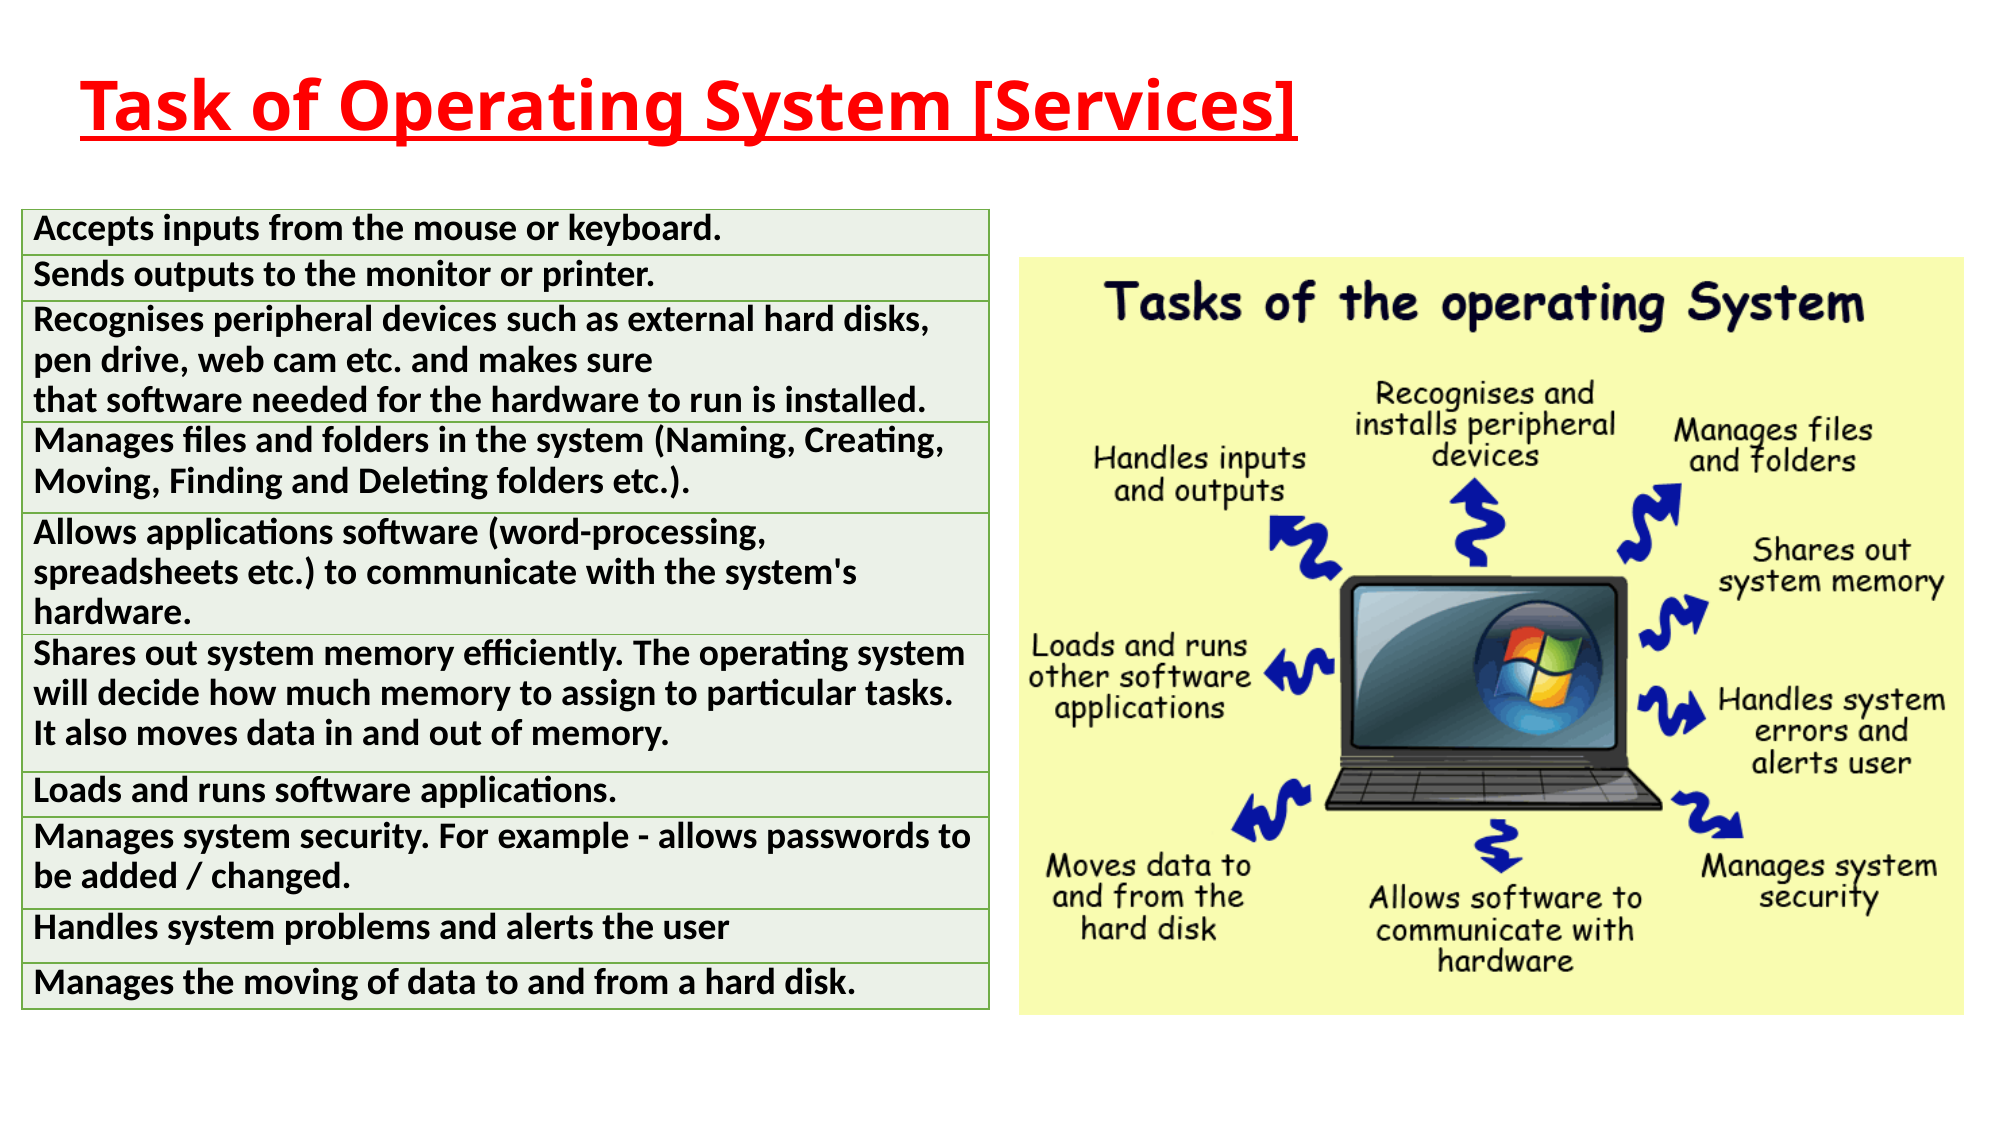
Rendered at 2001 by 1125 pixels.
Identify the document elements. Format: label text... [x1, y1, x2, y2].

table_cell Recognises peripheral devices such as external hard disks, pen drive, web cam etc. and makes sure that software needed for the hardware to run is installed. [23, 302, 988, 421]
table_cell Sends outputs to the monitor or printer. [23, 256, 988, 300]
picture [1019, 257, 1964, 1016]
table_cell Handles system problems and alerts the user [23, 910, 988, 962]
table_header Accepts inputs from the mouse or keyboard. [23, 210, 988, 254]
table_cell Manages files and folders in the system (Naming, Creating, Moving, Finding and Deleting folders etc.). [23, 423, 988, 512]
title Task of Operating System [Services] [64, 61, 1319, 156]
table_cell Loads and runs software applications. [23, 773, 988, 816]
table_cell Manages the moving of data to and from a hard disk. [23, 964, 988, 1008]
table_cell Allows applications software (word-processing, spreadsheets etc.) to communicate with the system's hardware. [23, 514, 988, 634]
table_cell Manages system security. For example - allows passwords to be added / changed. [23, 818, 988, 908]
table_cell Shares out system memory efficiently. The operating system will decide how much memory to assign to particular tasks. It also moves data in and out of memory. [23, 635, 988, 771]
